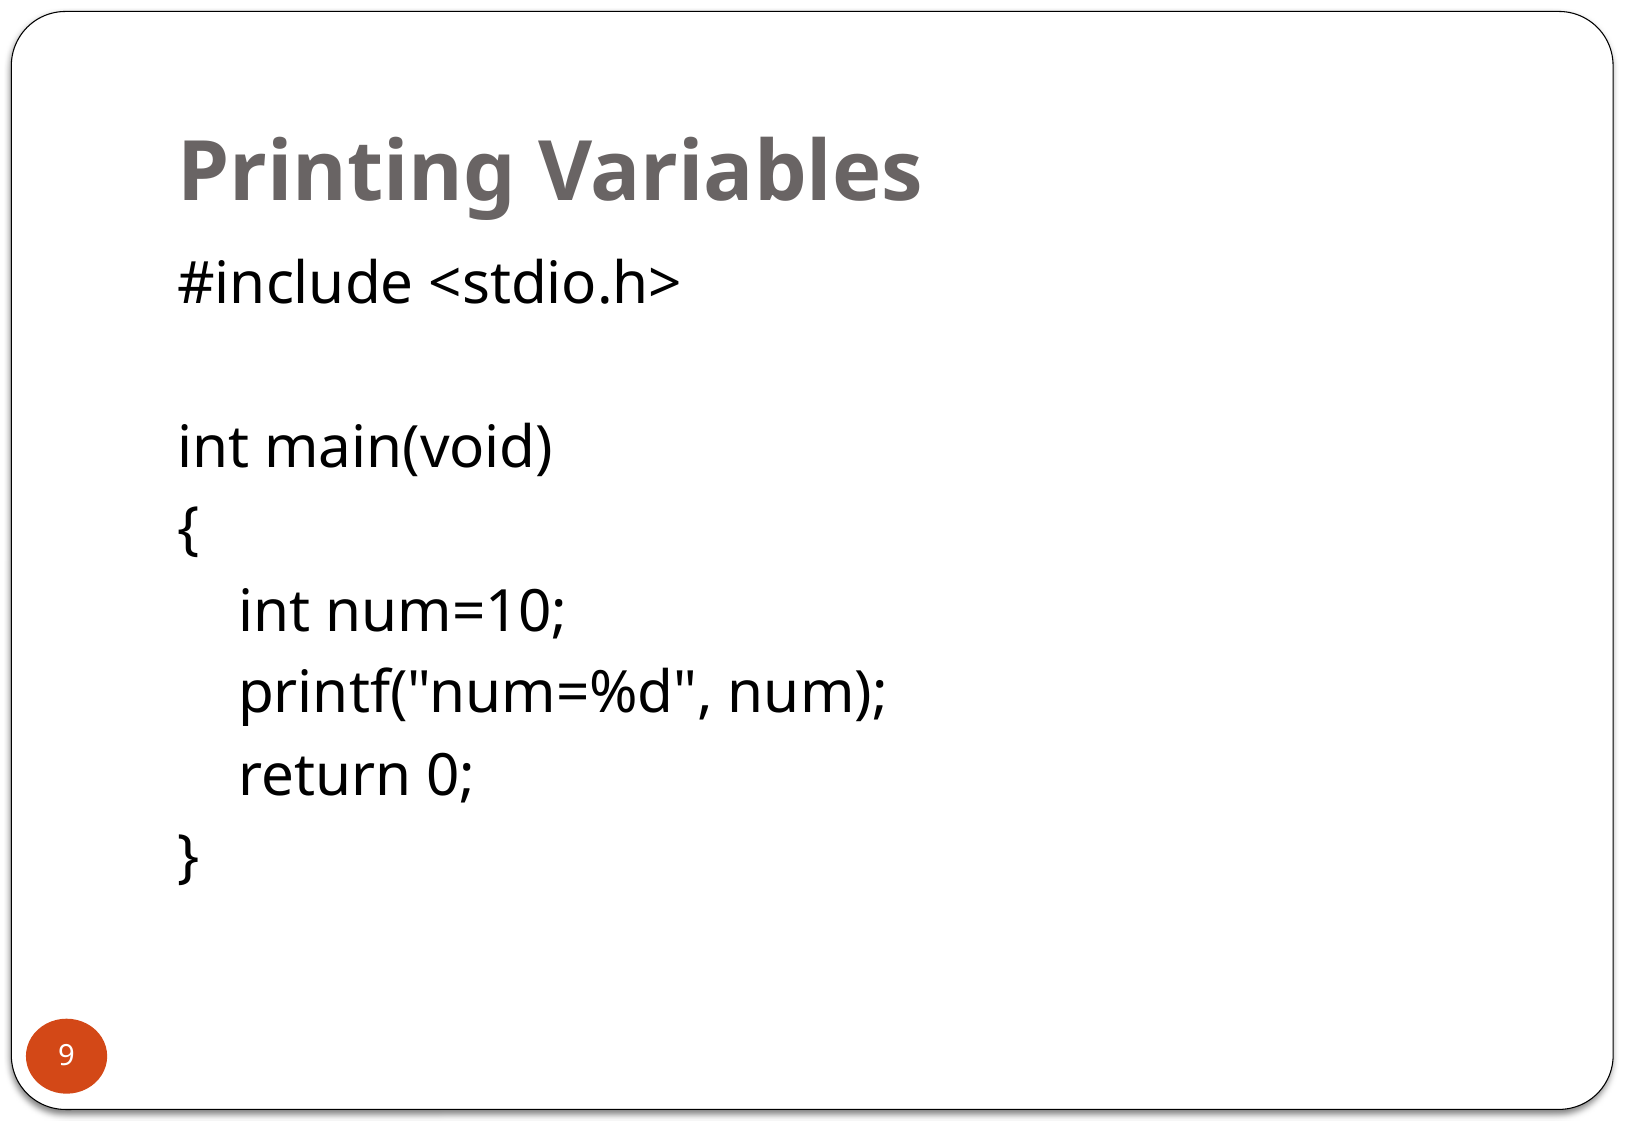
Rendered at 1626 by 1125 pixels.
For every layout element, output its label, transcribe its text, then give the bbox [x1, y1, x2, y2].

slide_number 9 [25, 1018, 108, 1094]
title Printing Variables [162, 45, 1544, 233]
list #include <stdio.h> int main(void) { int num=10; printf("num=%d", num); return 0; } [162, 237, 1544, 988]
